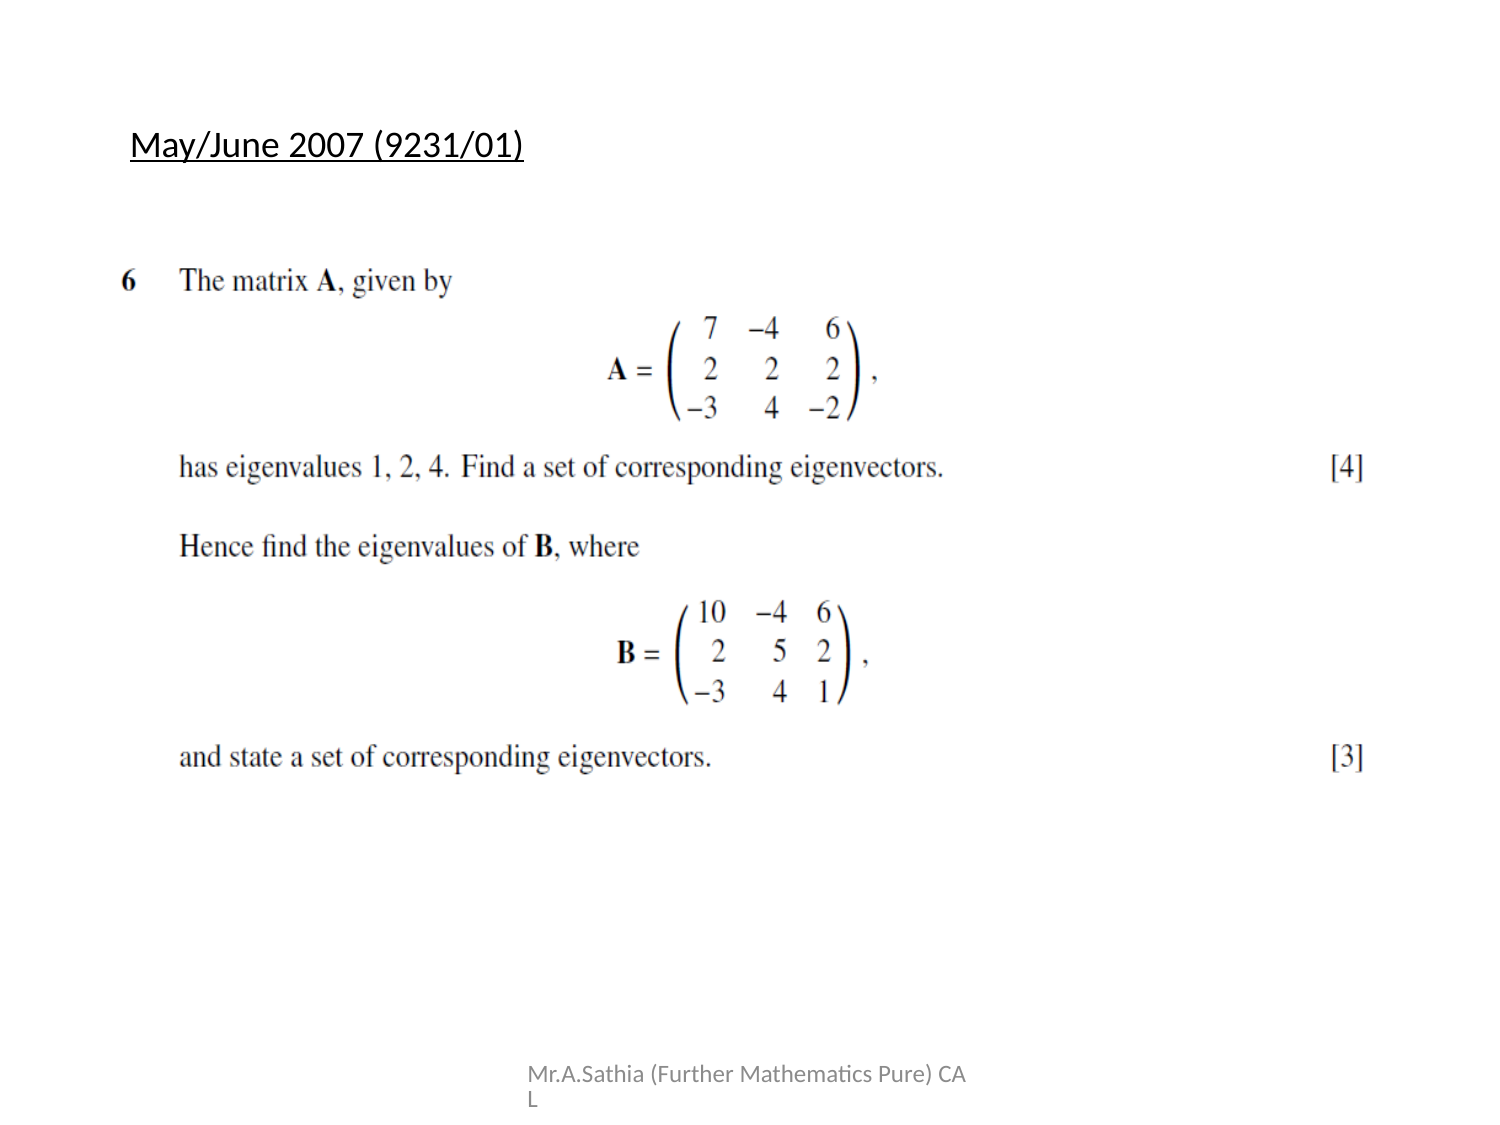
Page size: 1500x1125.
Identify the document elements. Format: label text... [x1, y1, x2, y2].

footer Mr.A.Sathia (Further Mathematics Pure) CAL [512, 1042, 988, 1103]
picture [112, 249, 1376, 788]
text_box May/June 2007 (9231/01) [115, 112, 540, 173]
